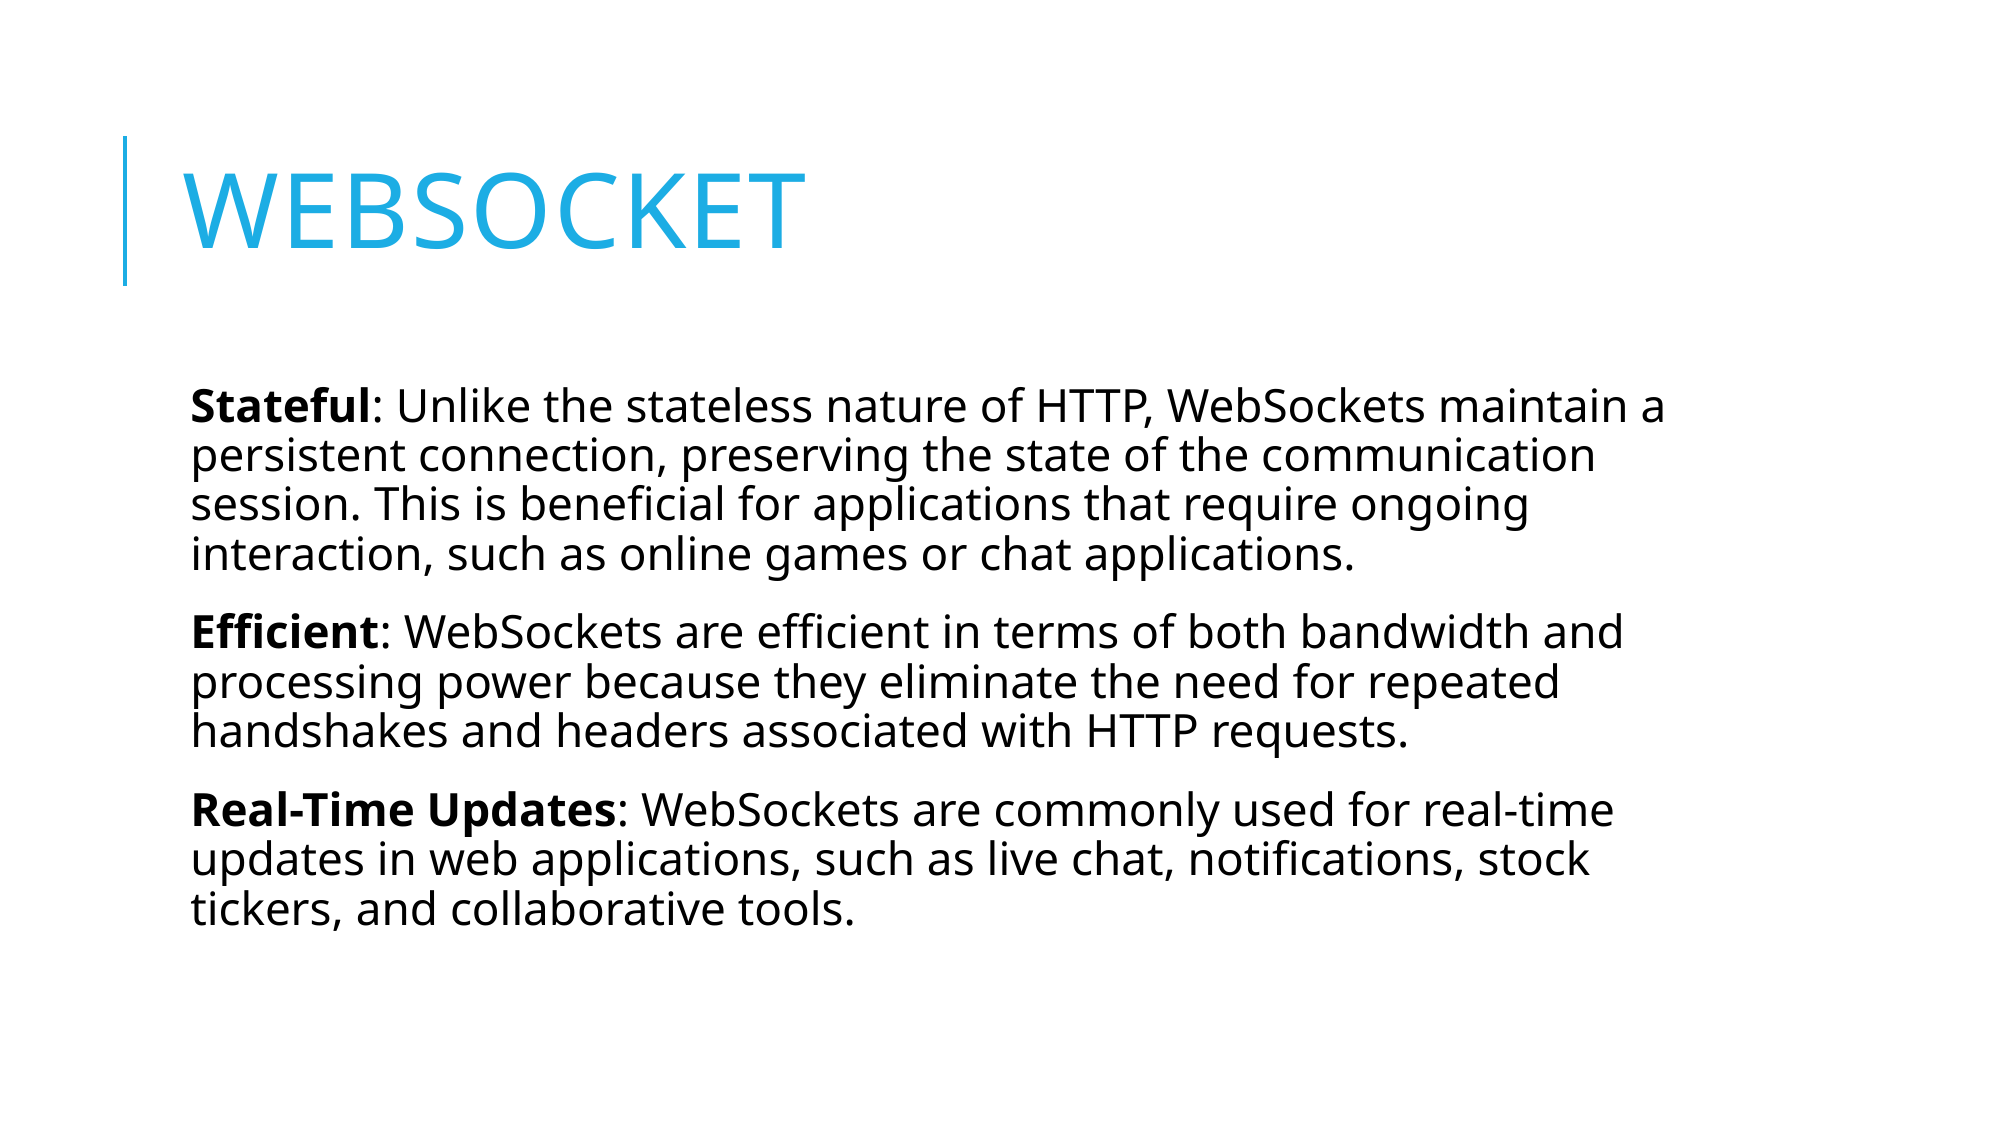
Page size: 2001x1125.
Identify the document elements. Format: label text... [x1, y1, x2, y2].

list Stateful: Unlike the stateless nature of HTTP, WebSockets maintain a persistent connection, preserving the state of the communication session. This is beneficial for applications that require ongoing interaction, such as online games or chat applications. Efficient: WebSockets are efficient in terms of both bandwidth and processing power because they eliminate the need for repeated handshakes and headers associated with HTTP requests. Real-Time Updates: WebSockets are commonly used for real-time updates in web applications, such as live chat, notifications, stock tickers, and collaborative tools. [168, 375, 1763, 1035]
title Websocket [168, 96, 1763, 342]
